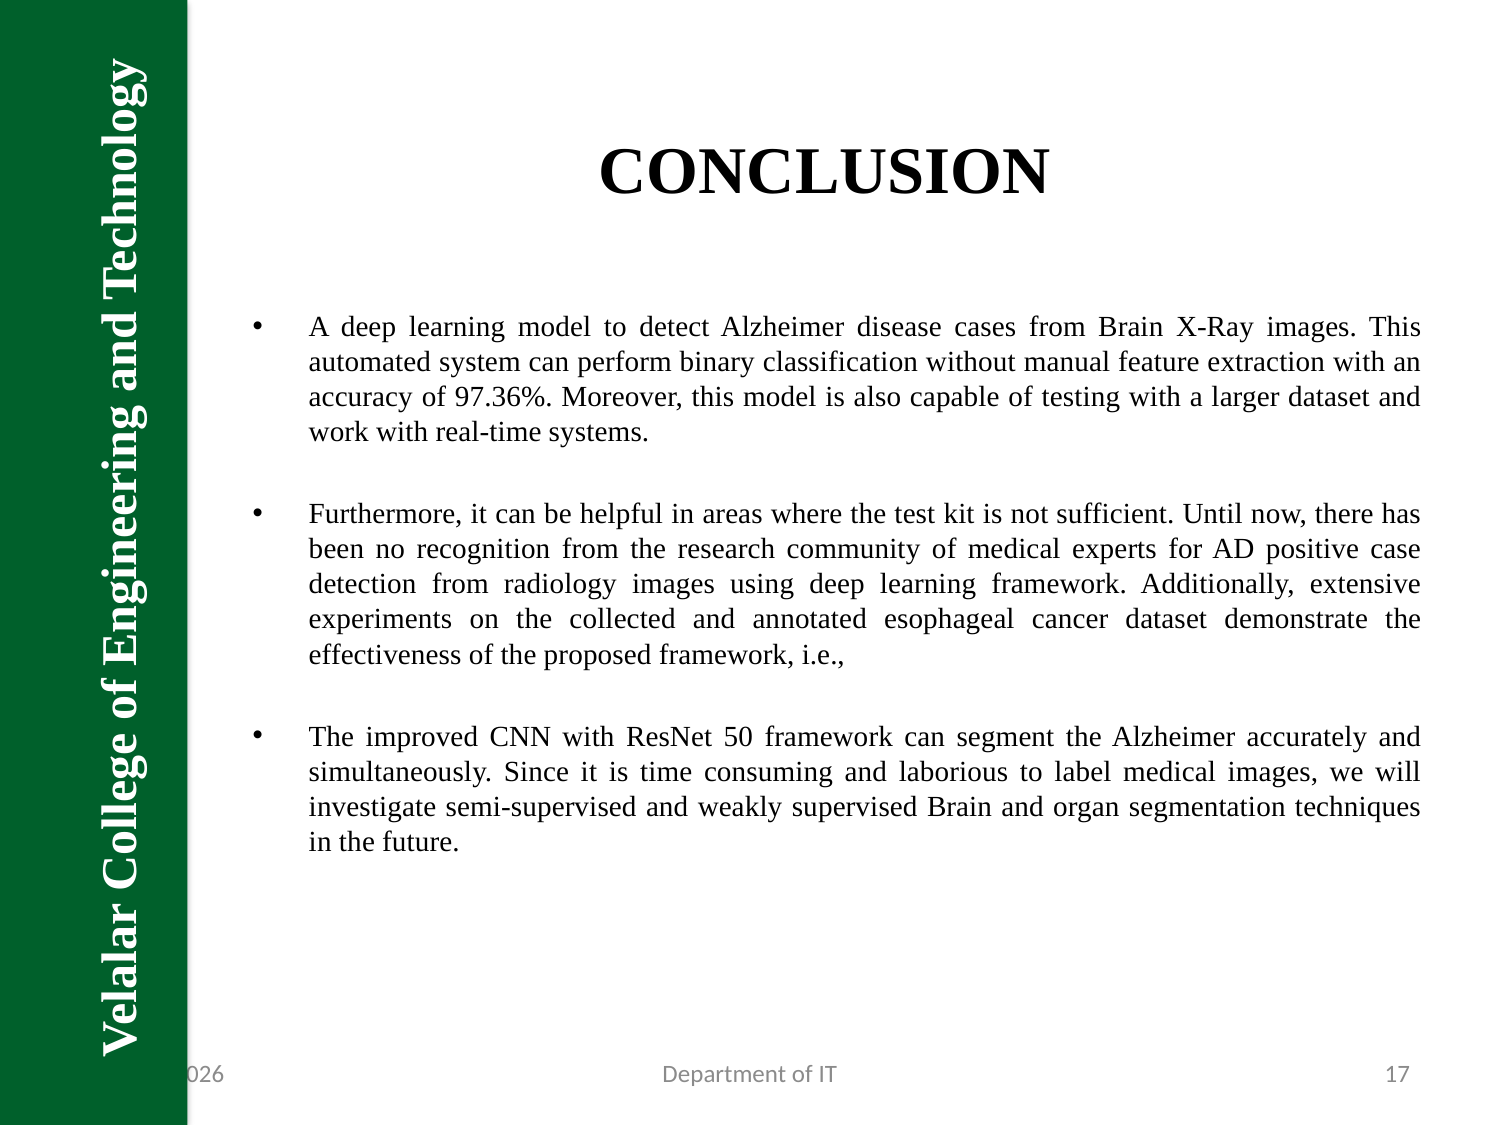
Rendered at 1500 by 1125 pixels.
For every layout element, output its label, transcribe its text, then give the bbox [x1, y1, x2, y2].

list A deep learning model to detect Alzheimer disease cases from Brain X-Ray images. This automated system can perform binary classification without manual feature extraction with an accuracy of 97.36%. Moreover, this model is also capable of testing with a larger dataset and work with real-time systems. Furthermore, it can be helpful in areas where the test kit is not sufficient. Until now, there has been no recognition from the research community of medical experts for AD positive case detection from radiology images using deep learning framework. Additionally, extensive experiments on the collected and annotated esophageal cancer dataset demonstrate the effectiveness of the proposed framework, i.e., The improved CNN with ResNet 50 framework can segment the Alzheimer accurately and simultaneously. Since it is time consuming and laborious to label medical images, we will investigate semi-supervised and weakly supervised Brain and organ segmentation techniques in the future. [237, 299, 1438, 1093]
slide_number 31-Jan-23 [193, 1042, 425, 1103]
slide_number 17 [1074, 1042, 1425, 1103]
text_box Velalar College of Engineering and Technology [0, 0, 188, 1125]
footer Department of IT [512, 1042, 988, 1103]
title CONCLUSION [225, 82, 1425, 250]
